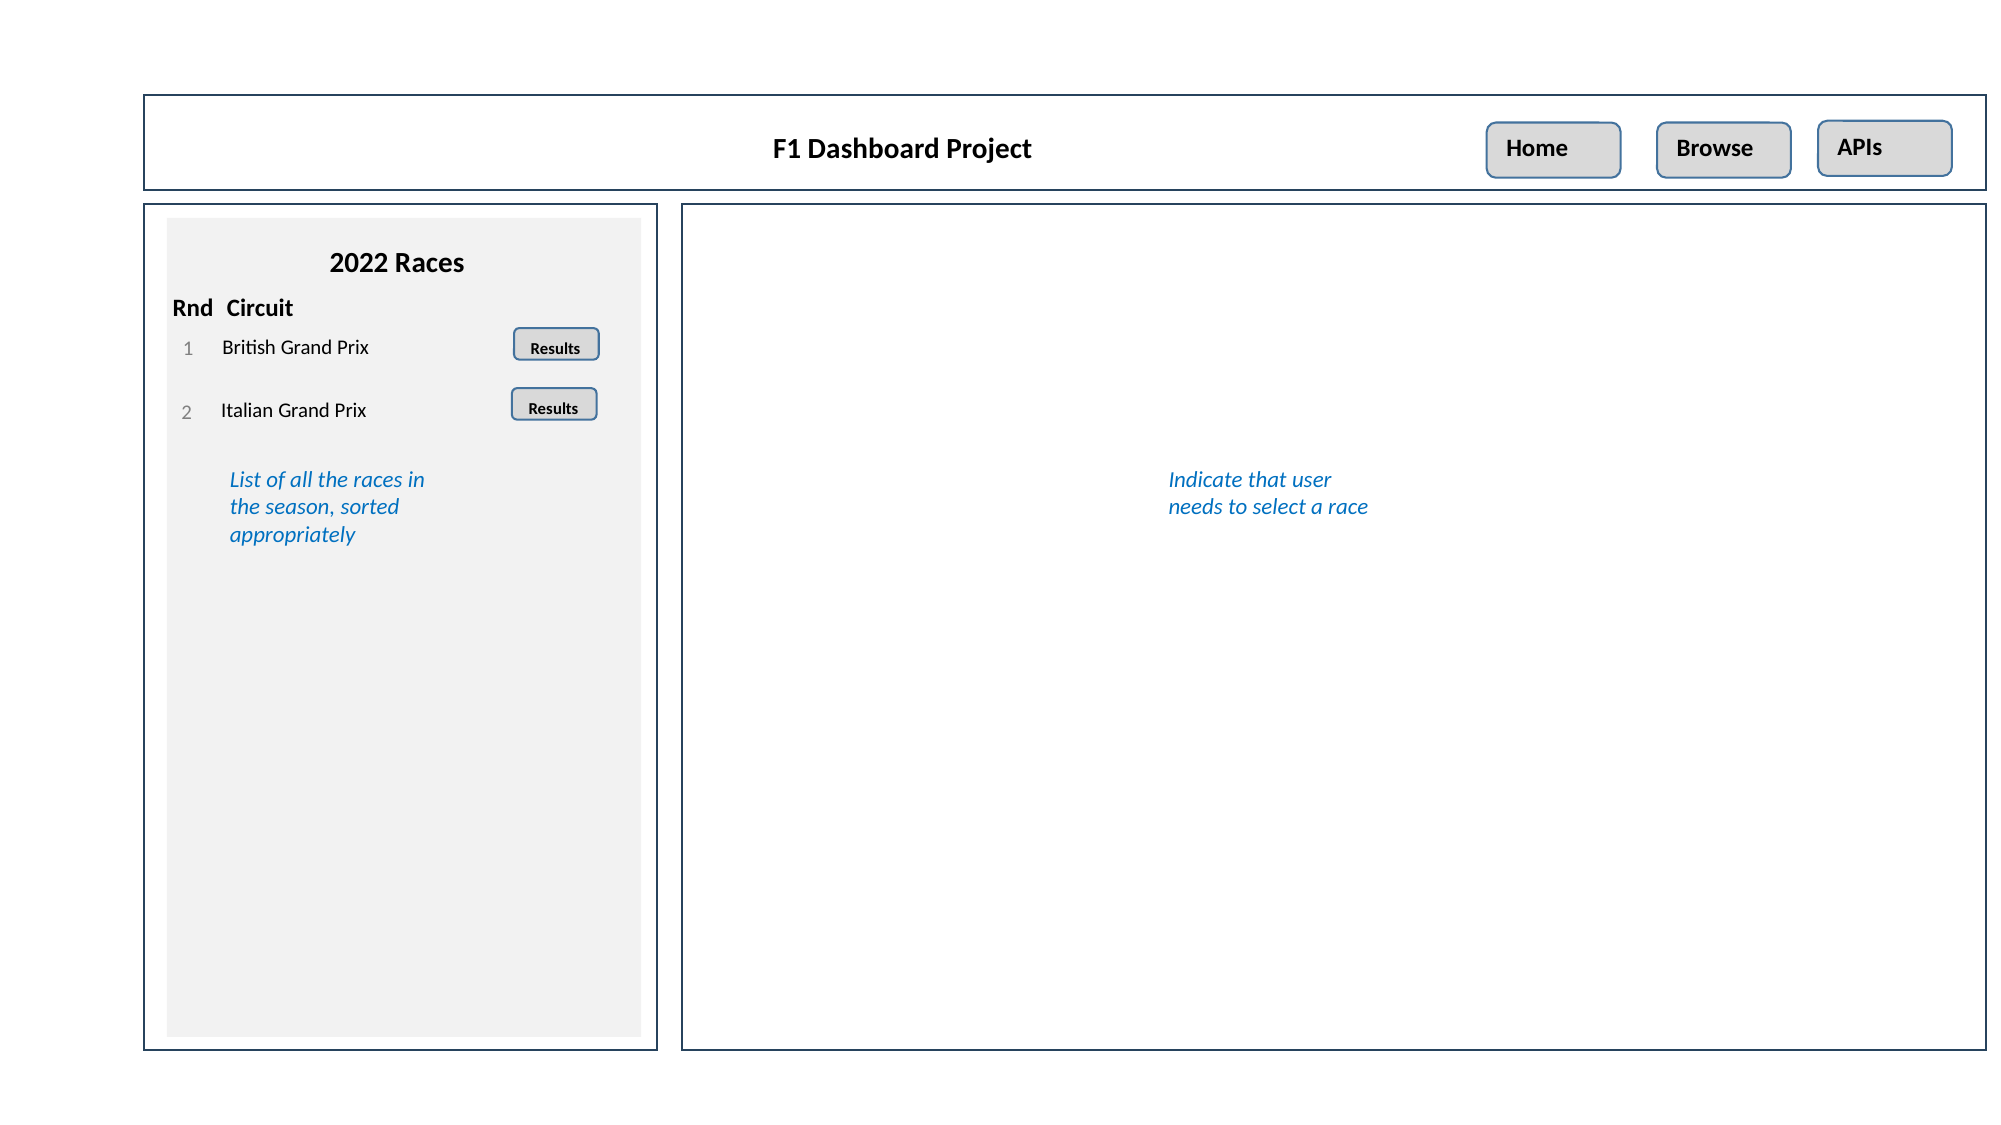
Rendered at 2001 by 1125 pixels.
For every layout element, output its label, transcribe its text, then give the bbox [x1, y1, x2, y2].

text_box Home [1491, 124, 1584, 170]
text_box [681, 203, 1987, 1051]
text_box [514, 328, 599, 360]
text_box Indicate that user needs to select a race [1153, 456, 1399, 527]
text_box [1816, 119, 1953, 177]
text_box Browse [1661, 124, 1769, 170]
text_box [511, 388, 597, 420]
text_box List of all the races in the season, sorted appropriately [215, 456, 460, 555]
text_box [1655, 121, 1792, 179]
text_box APIs [1822, 122, 1898, 168]
text_box [143, 94, 1987, 191]
text_box [143, 203, 658, 1051]
text_box [1485, 121, 1622, 179]
